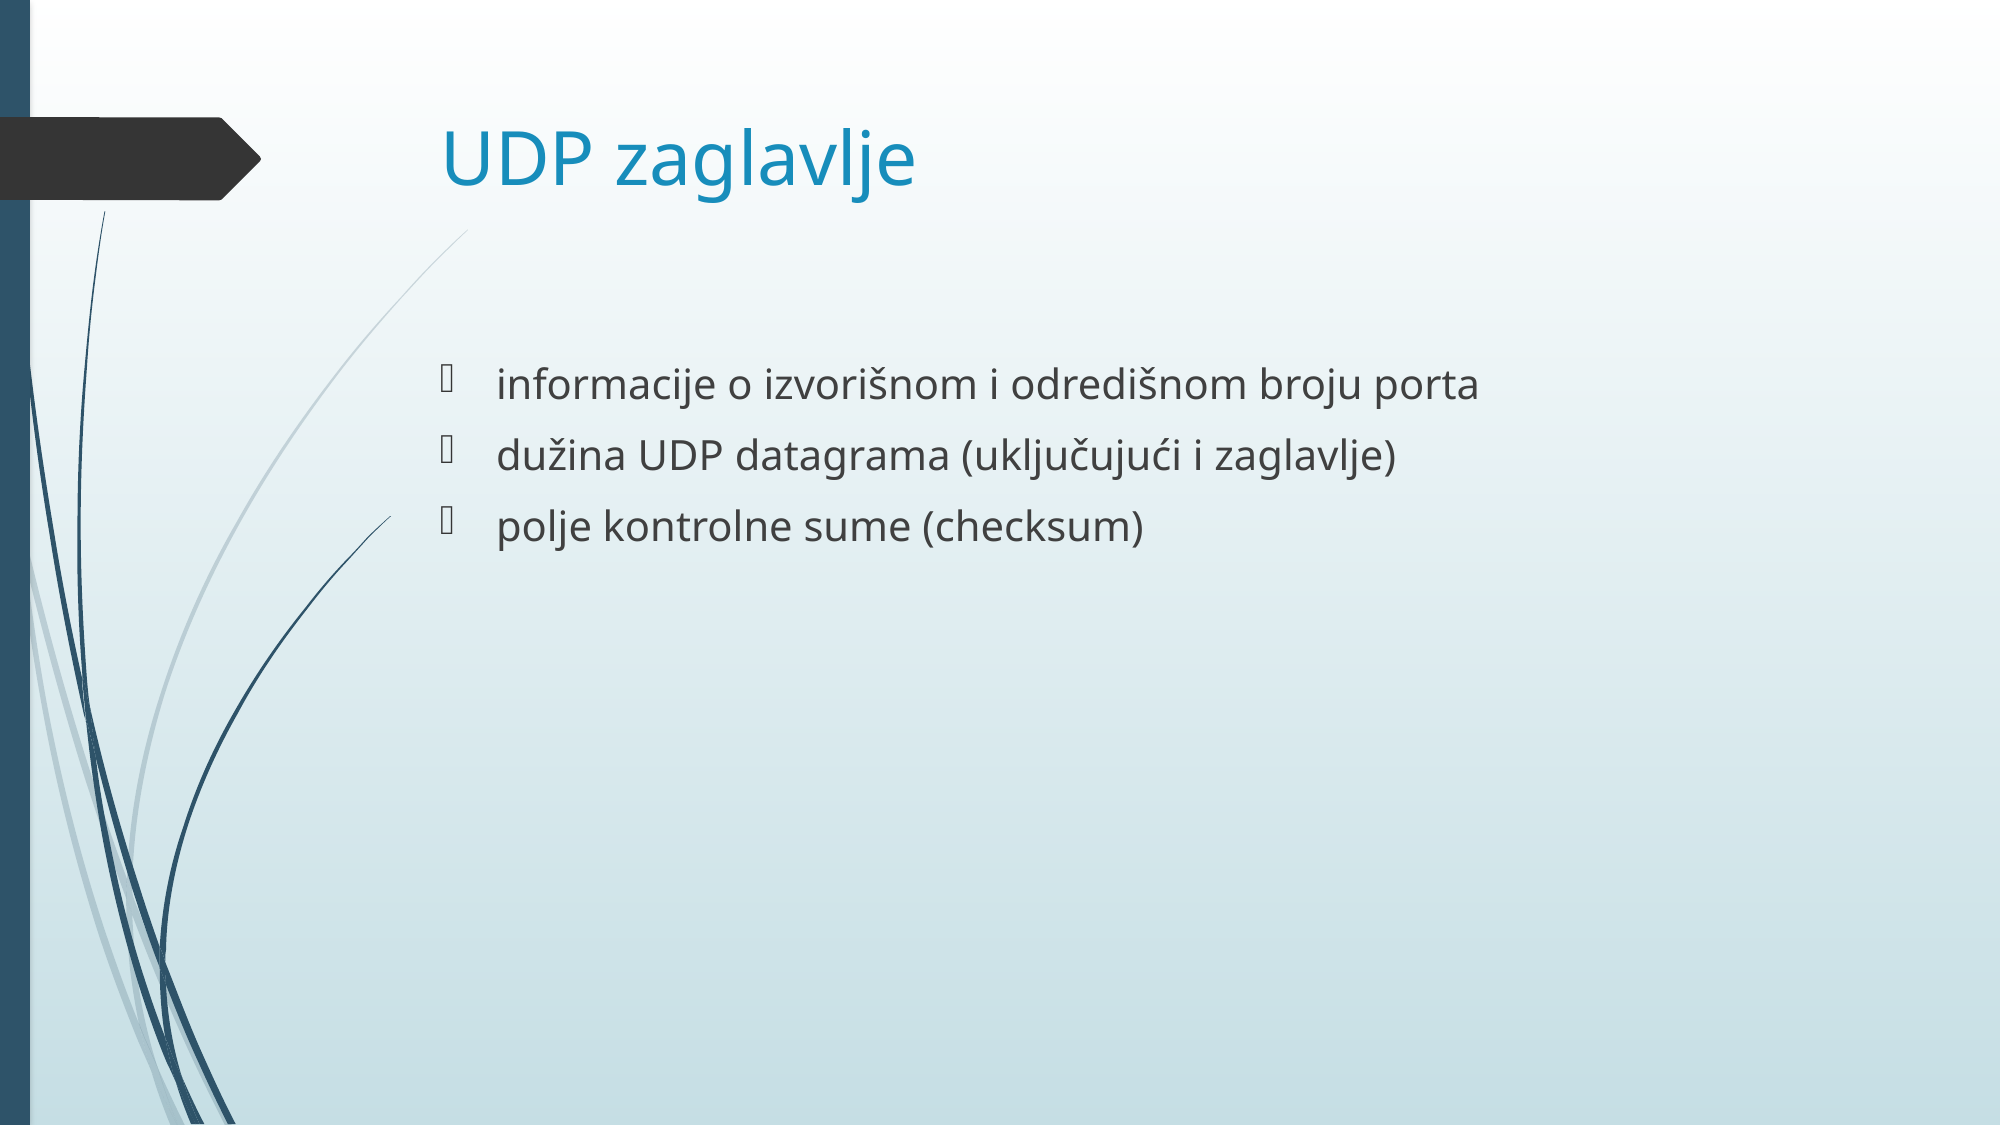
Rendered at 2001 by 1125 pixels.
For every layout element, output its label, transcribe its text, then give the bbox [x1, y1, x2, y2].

title UDP zaglavlje [425, 102, 1888, 313]
list informacije o izvorišnom i odredišnom broju porta dužina UDP datagrama (uključujući i zaglavlje) polje kontrolne sume (checksum) [424, 350, 1888, 970]
